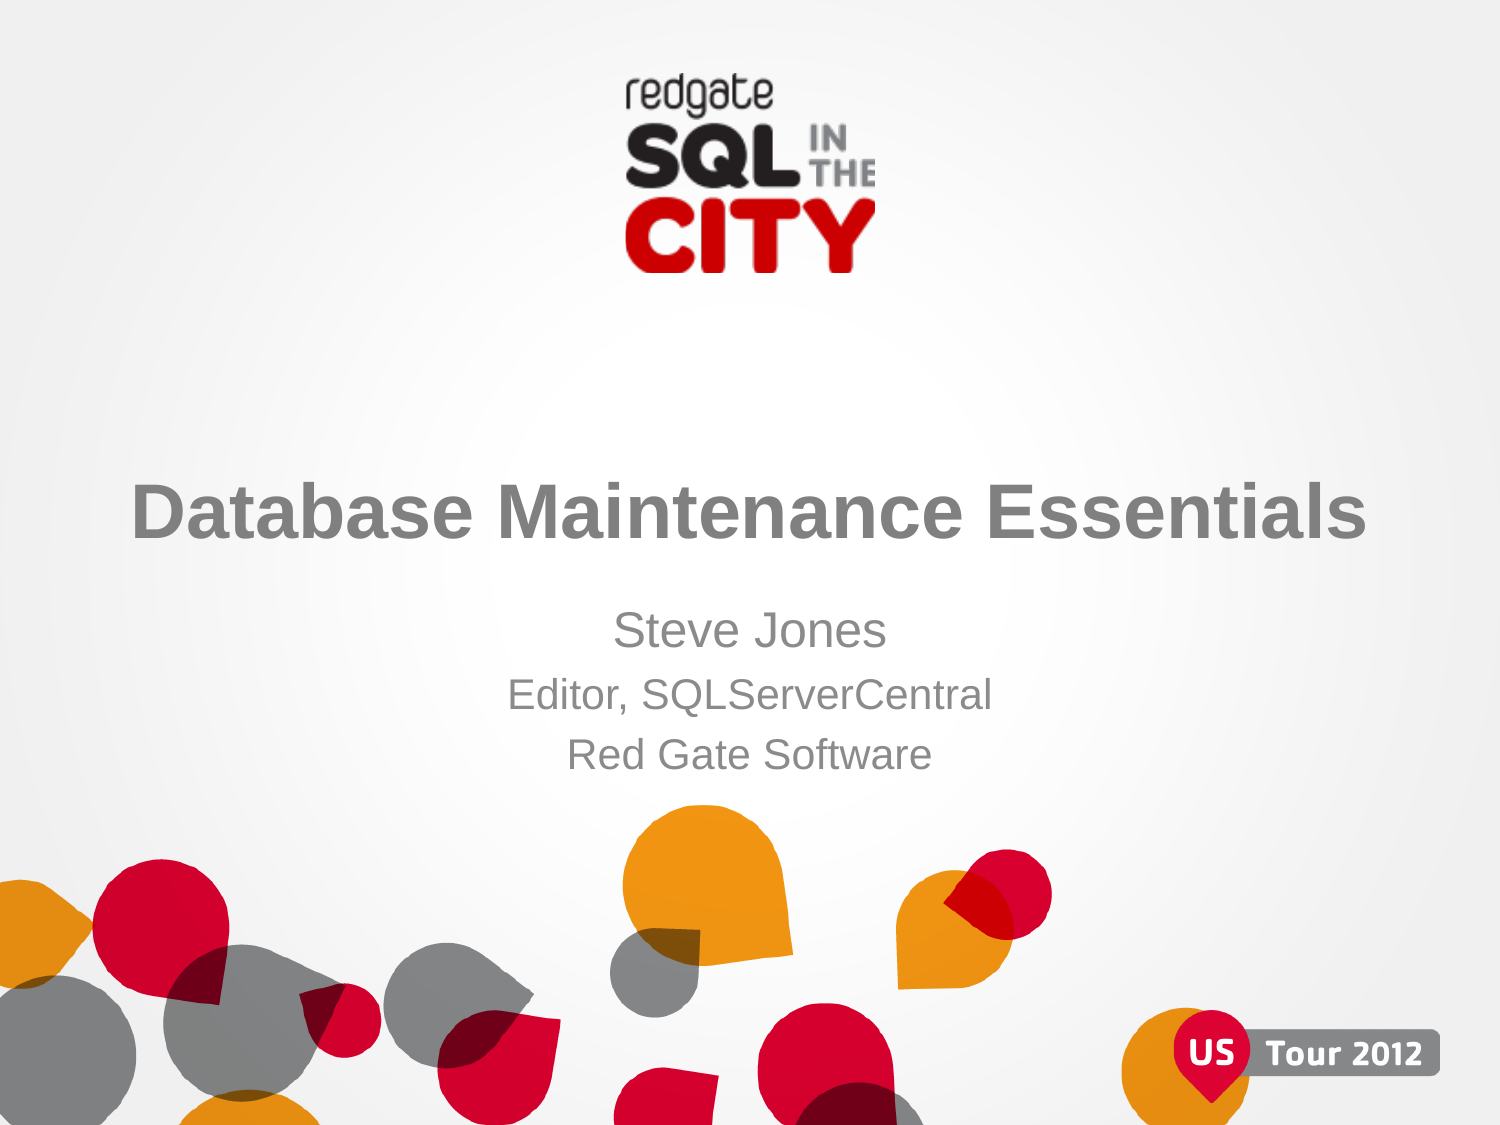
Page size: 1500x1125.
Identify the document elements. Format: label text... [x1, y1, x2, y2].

title Database Maintenance Essentials [112, 452, 1388, 563]
subtitle Steve Jones Editor, SQLServerCentral Red Gate Software [225, 590, 1275, 787]
picture [0, 0, 1500, 1125]
